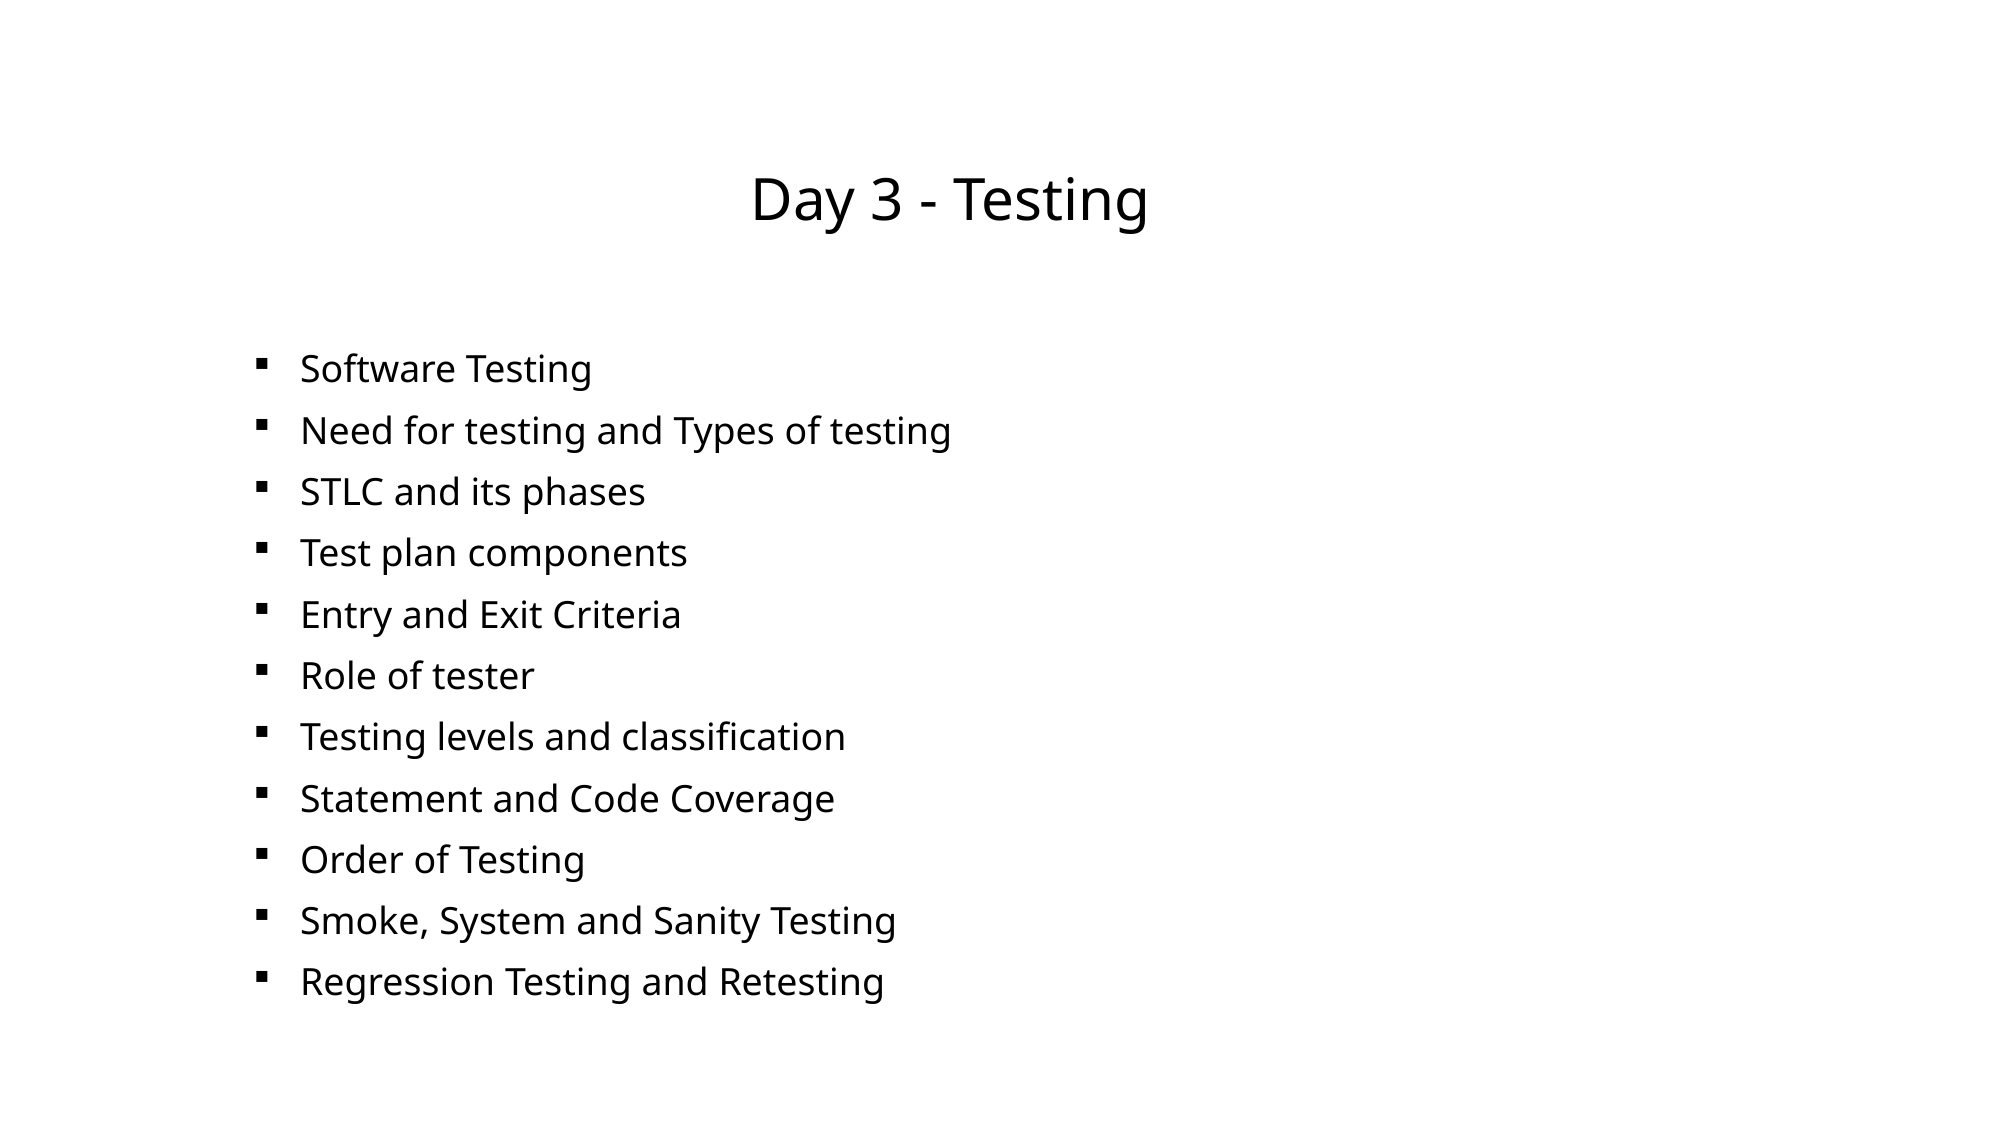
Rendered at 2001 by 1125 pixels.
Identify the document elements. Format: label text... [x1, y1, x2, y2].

title Day 3 - Testing [200, 105, 1701, 241]
subtitle Software Testing Need for testing and Types of testing STLC and its phases Test plan components Entry and Exit Criteria Role of tester Testing levels and classification Statement and Code Coverage Order of Testing Smoke, System and Sanity Testing Regression Testing and Retesting [238, 343, 1739, 615]
